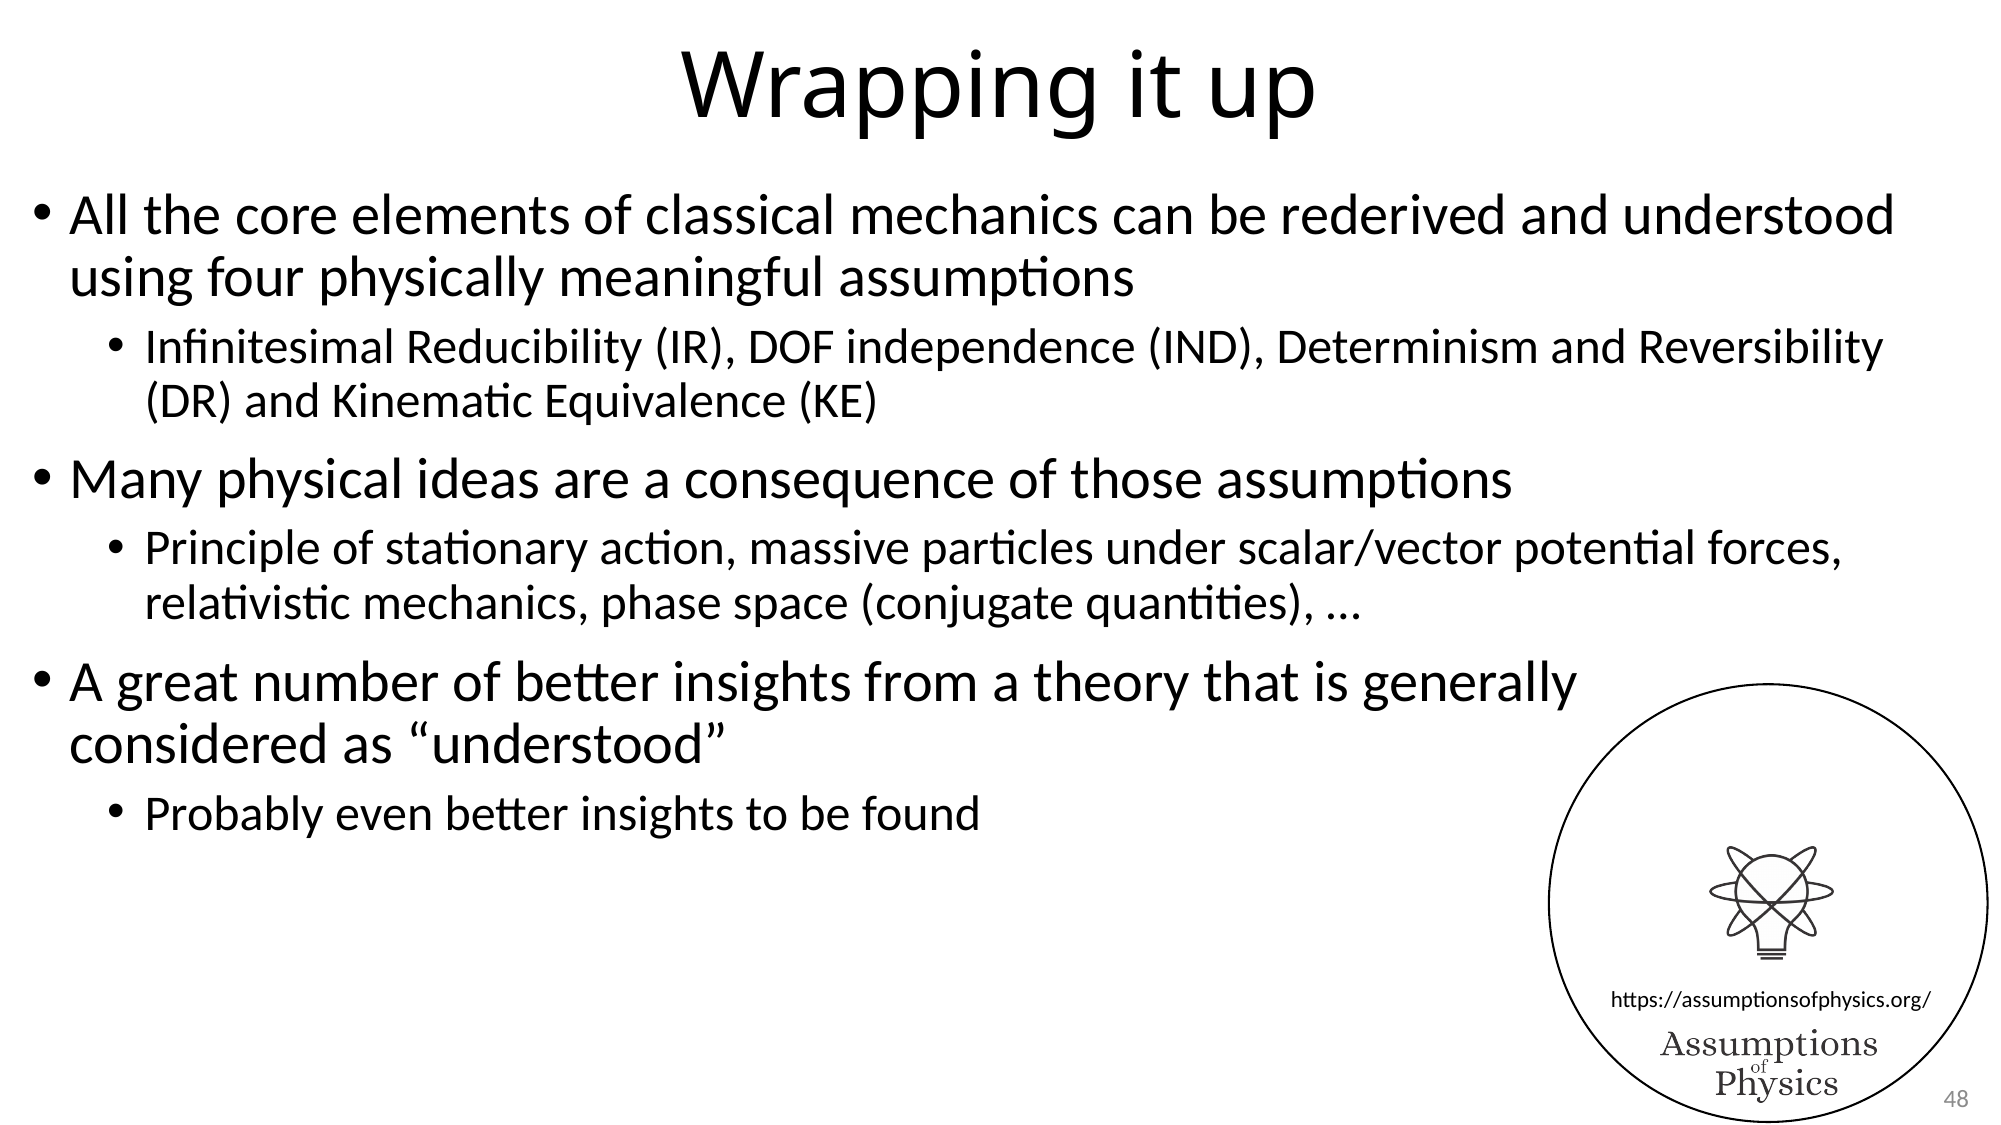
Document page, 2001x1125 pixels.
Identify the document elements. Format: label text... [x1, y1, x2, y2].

picture [1660, 1060, 1877, 1103]
title Wrapping it up [17, 13, 1983, 162]
list All the core elements of classical mechanics can be rederived and understood using four physically meaningful assumptions Infinitesimal Reducibility (IR), DOF independence (IND), Determinism and Reversibility (DR) and Kinematic Equivalence (KE) Many physical ideas are a consequence of those assumptions Principle of stationary action, massive particles under scalar/vector potential forces, relativistic mechanics, phase space (conjugate quantities), … A great number of better insights from a theory that is generally considered as “understood” Probably even better insights to be found [17, 176, 1983, 1060]
slide_number 48 [1893, 1078, 1985, 1116]
